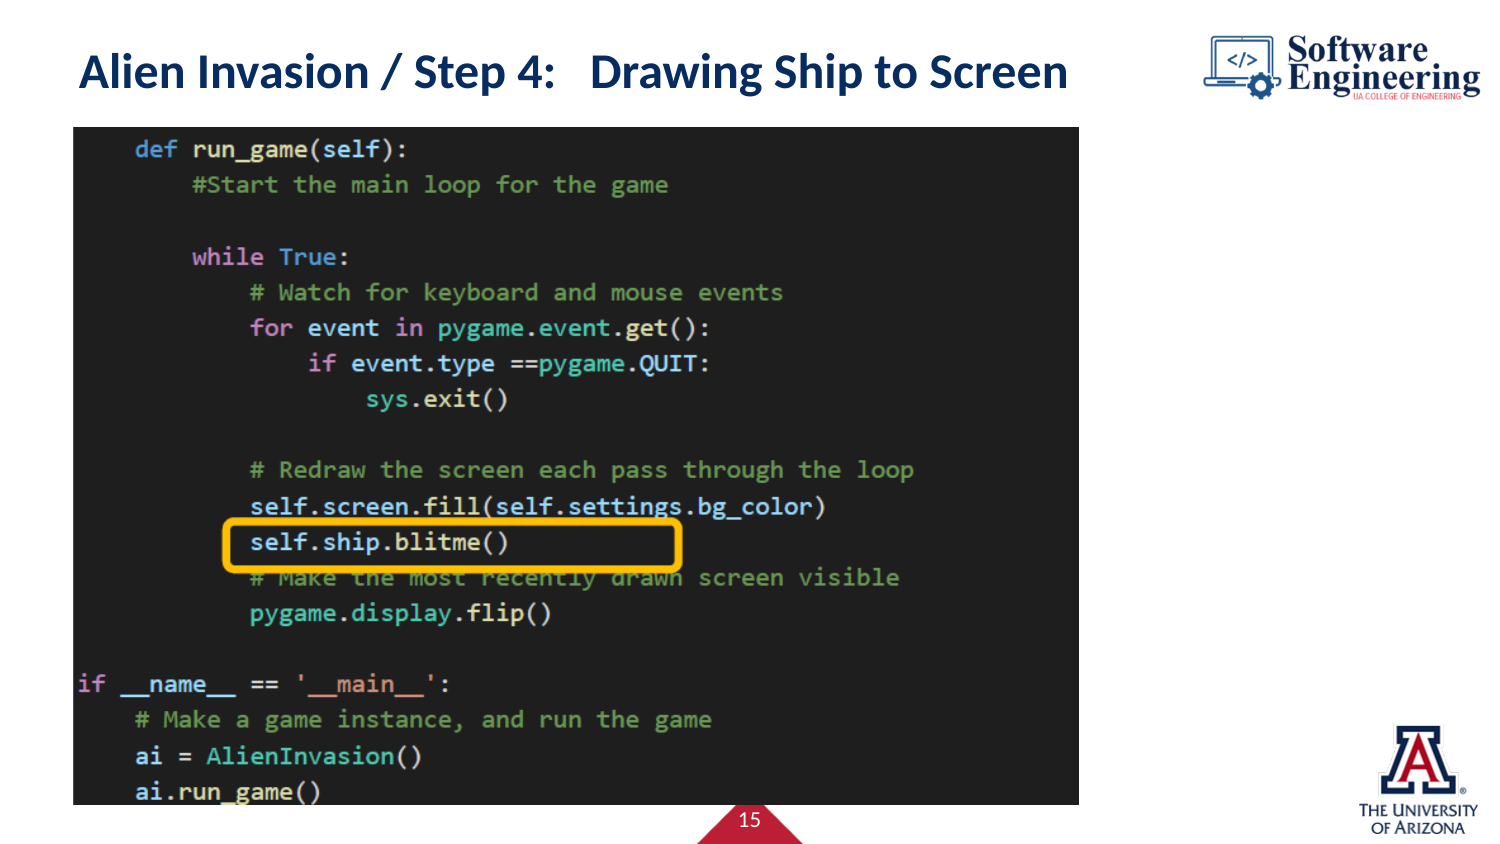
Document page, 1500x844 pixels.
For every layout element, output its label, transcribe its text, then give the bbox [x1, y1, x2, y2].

picture [1359, 723, 1478, 834]
title Alien Invasion / Step 4: Drawing Ship to Screen [72, 29, 1160, 107]
picture [1191, 24, 1490, 107]
picture [72, 127, 1080, 844]
